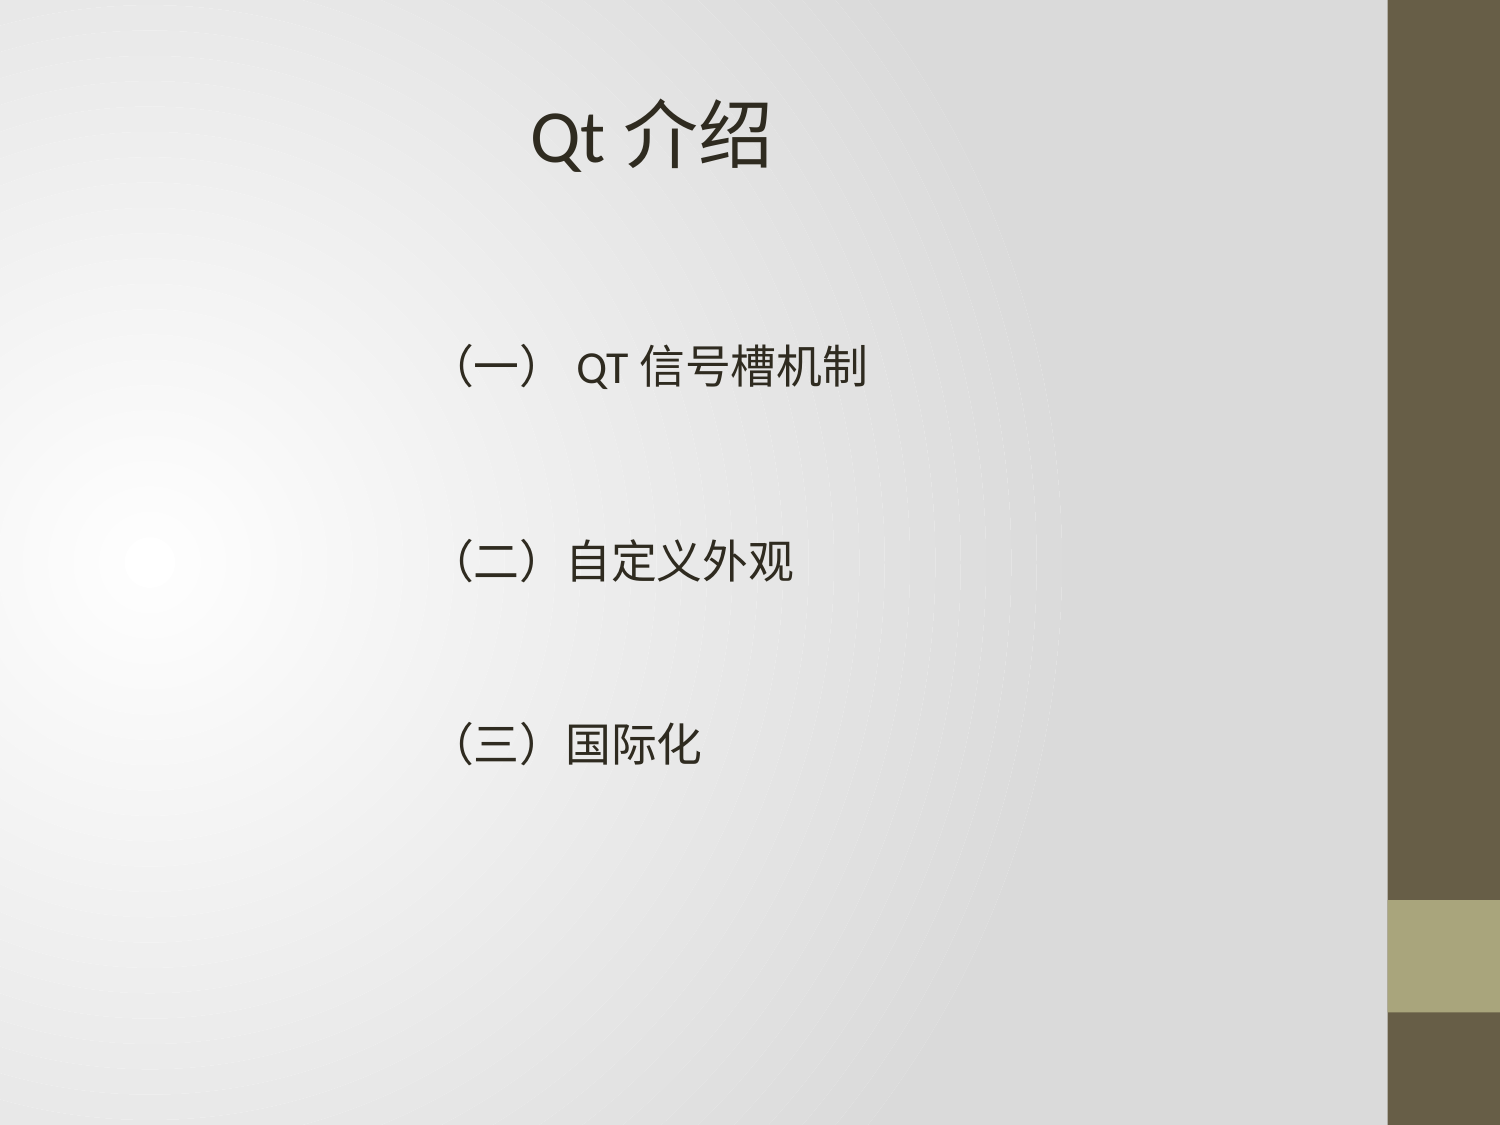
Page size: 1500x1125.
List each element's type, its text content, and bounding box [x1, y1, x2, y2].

text_box （三）国际化 [413, 708, 851, 785]
text_box （二）自定义外观 [413, 525, 945, 602]
text_box （一）QT信号槽机制 [413, 330, 898, 407]
text_box Qt介绍 [86, 38, 1217, 227]
